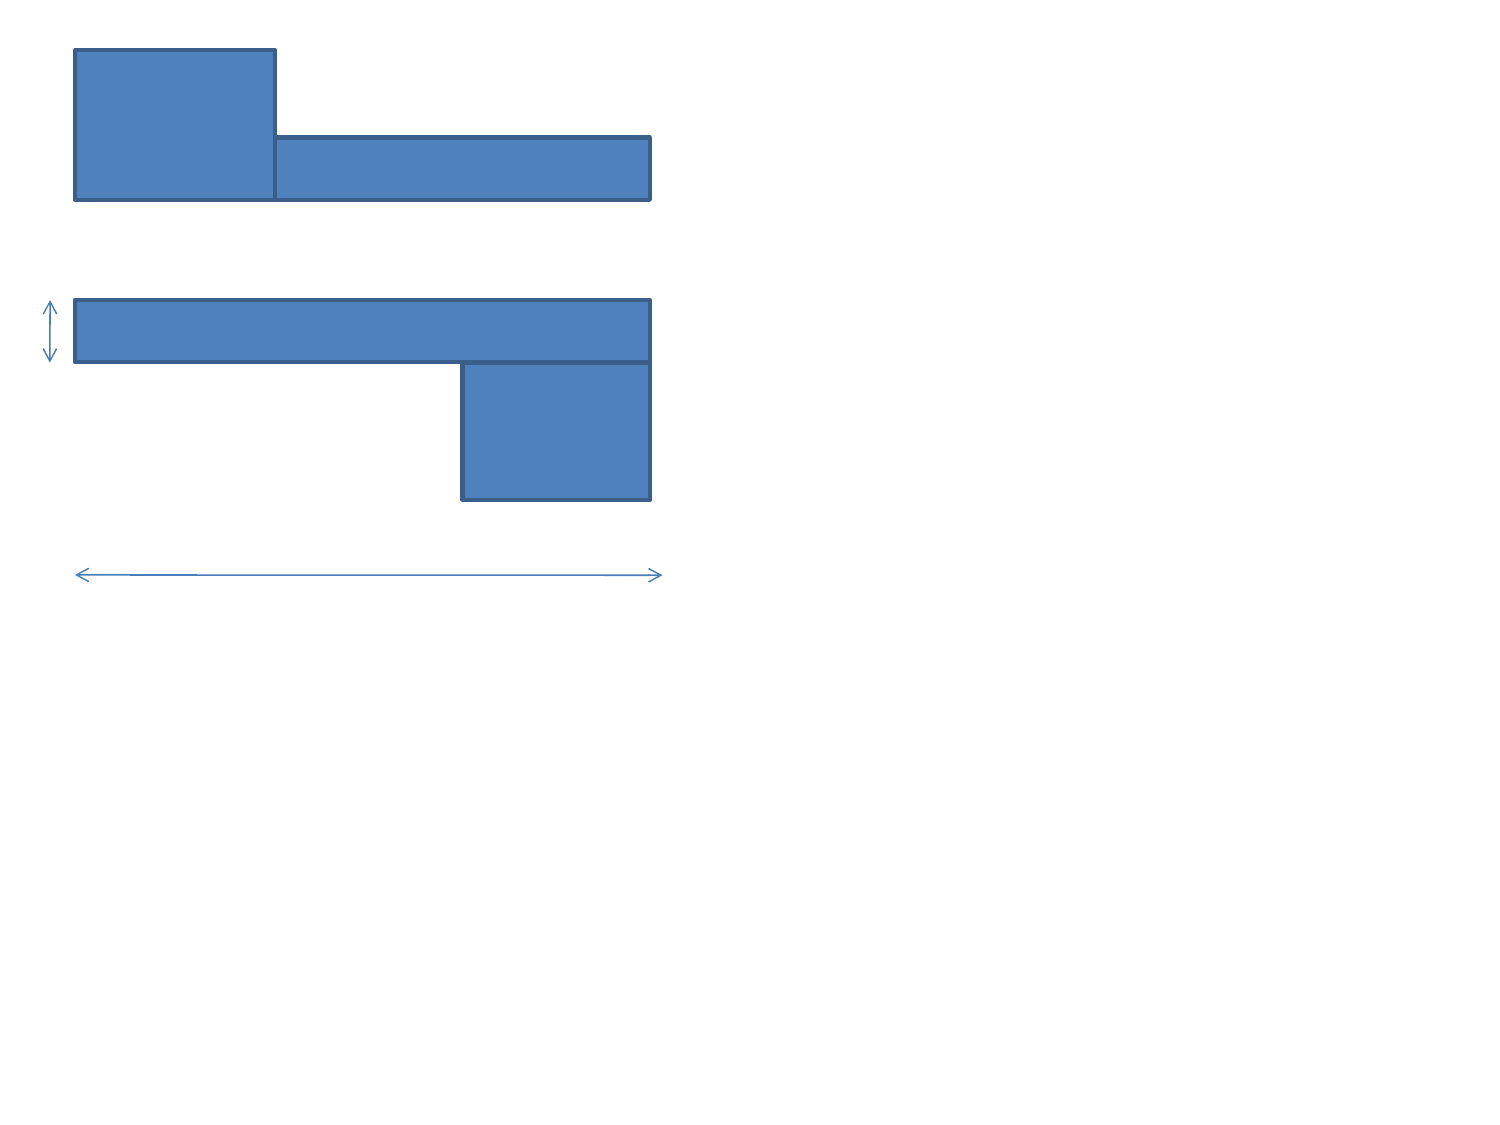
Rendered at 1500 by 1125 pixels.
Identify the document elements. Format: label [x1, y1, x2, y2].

text_box [460, 364, 652, 502]
text_box [273, 135, 652, 202]
text_box [73, 298, 652, 364]
text_box [73, 48, 277, 202]
